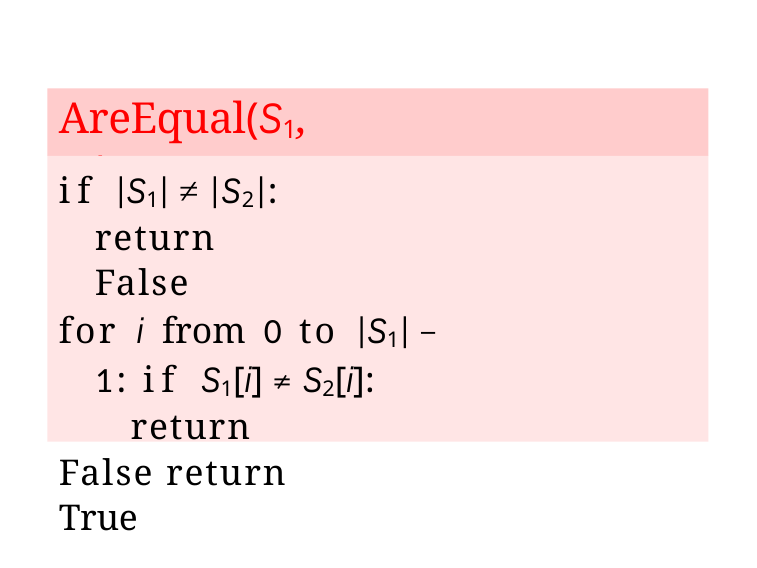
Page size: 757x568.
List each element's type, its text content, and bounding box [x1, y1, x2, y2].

text_box [370, 88, 709, 155]
text_box [47, 88, 52, 155]
text_box [47, 155, 709, 442]
text_box if |S1| ≠ |S2|: return False for i from 0 to |S1| − 1: if S1[i] ≠ S2[i]: return False return True [52, 160, 480, 538]
title AreEqual(S1, S2) [52, 87, 370, 155]
